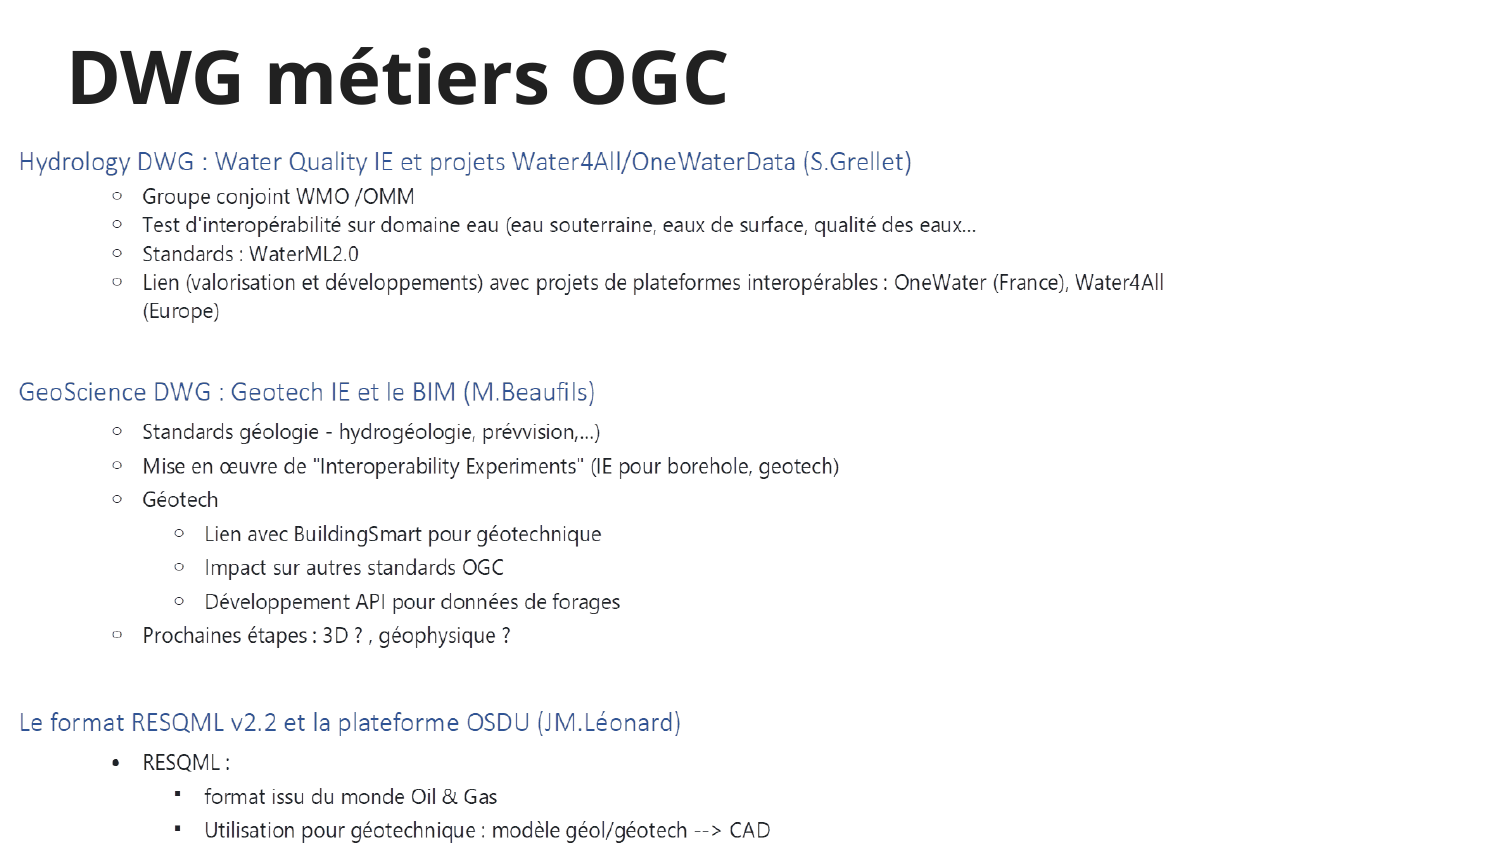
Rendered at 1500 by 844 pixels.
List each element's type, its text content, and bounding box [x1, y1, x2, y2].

picture [18, 107, 1270, 844]
title DWG métiers OGC [51, 10, 1449, 142]
